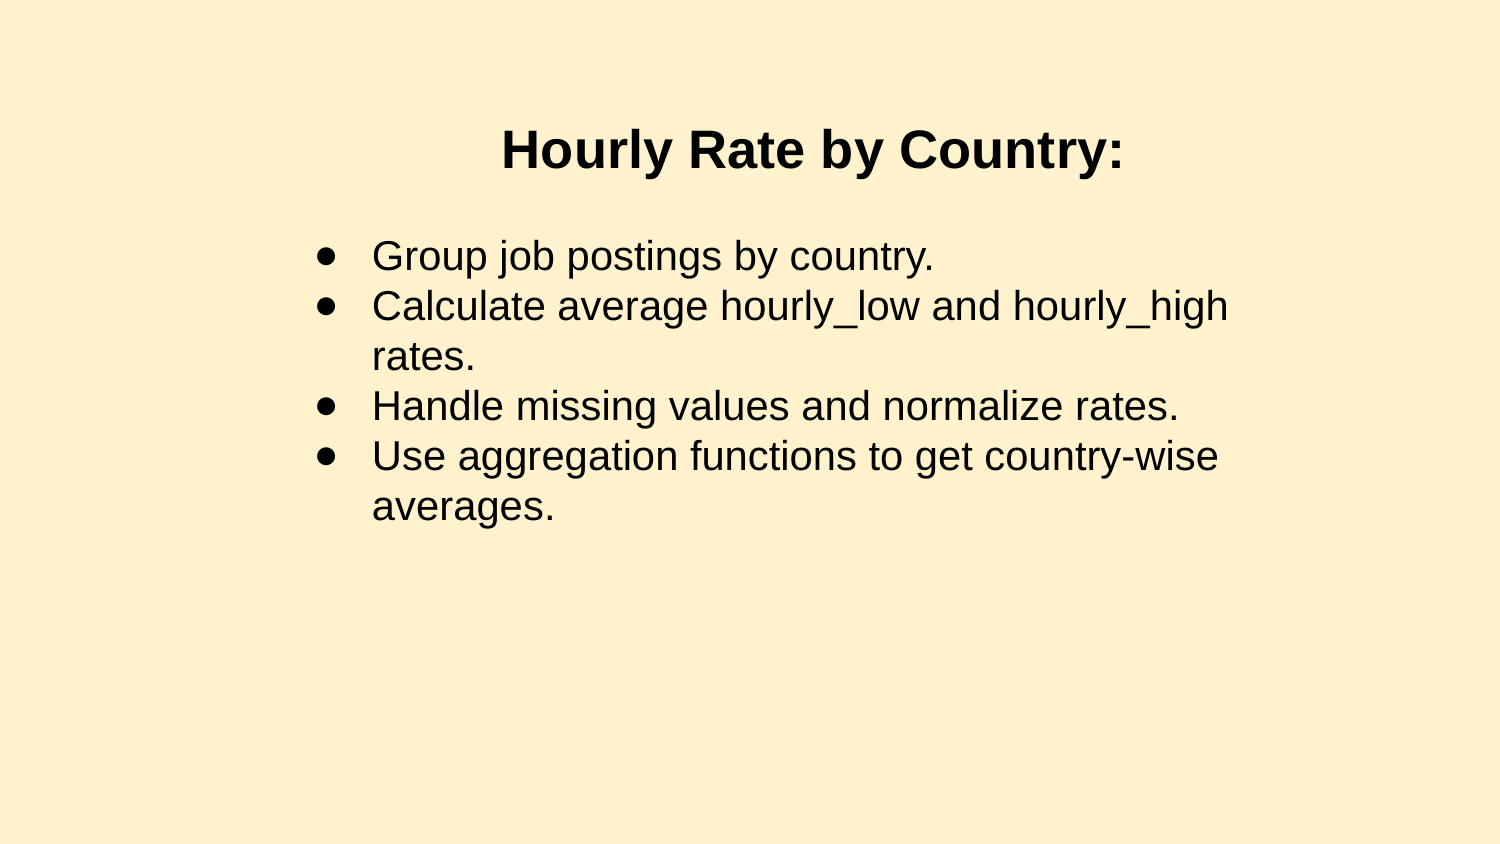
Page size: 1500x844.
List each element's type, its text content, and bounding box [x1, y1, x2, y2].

text_box Hourly Rate by Country: Group job postings by country. Calculate average hourly_low and hourly_high rates. Handle missing values and normalize rates. Use aggregation functions to get country-wise averages. [281, 99, 1347, 590]
